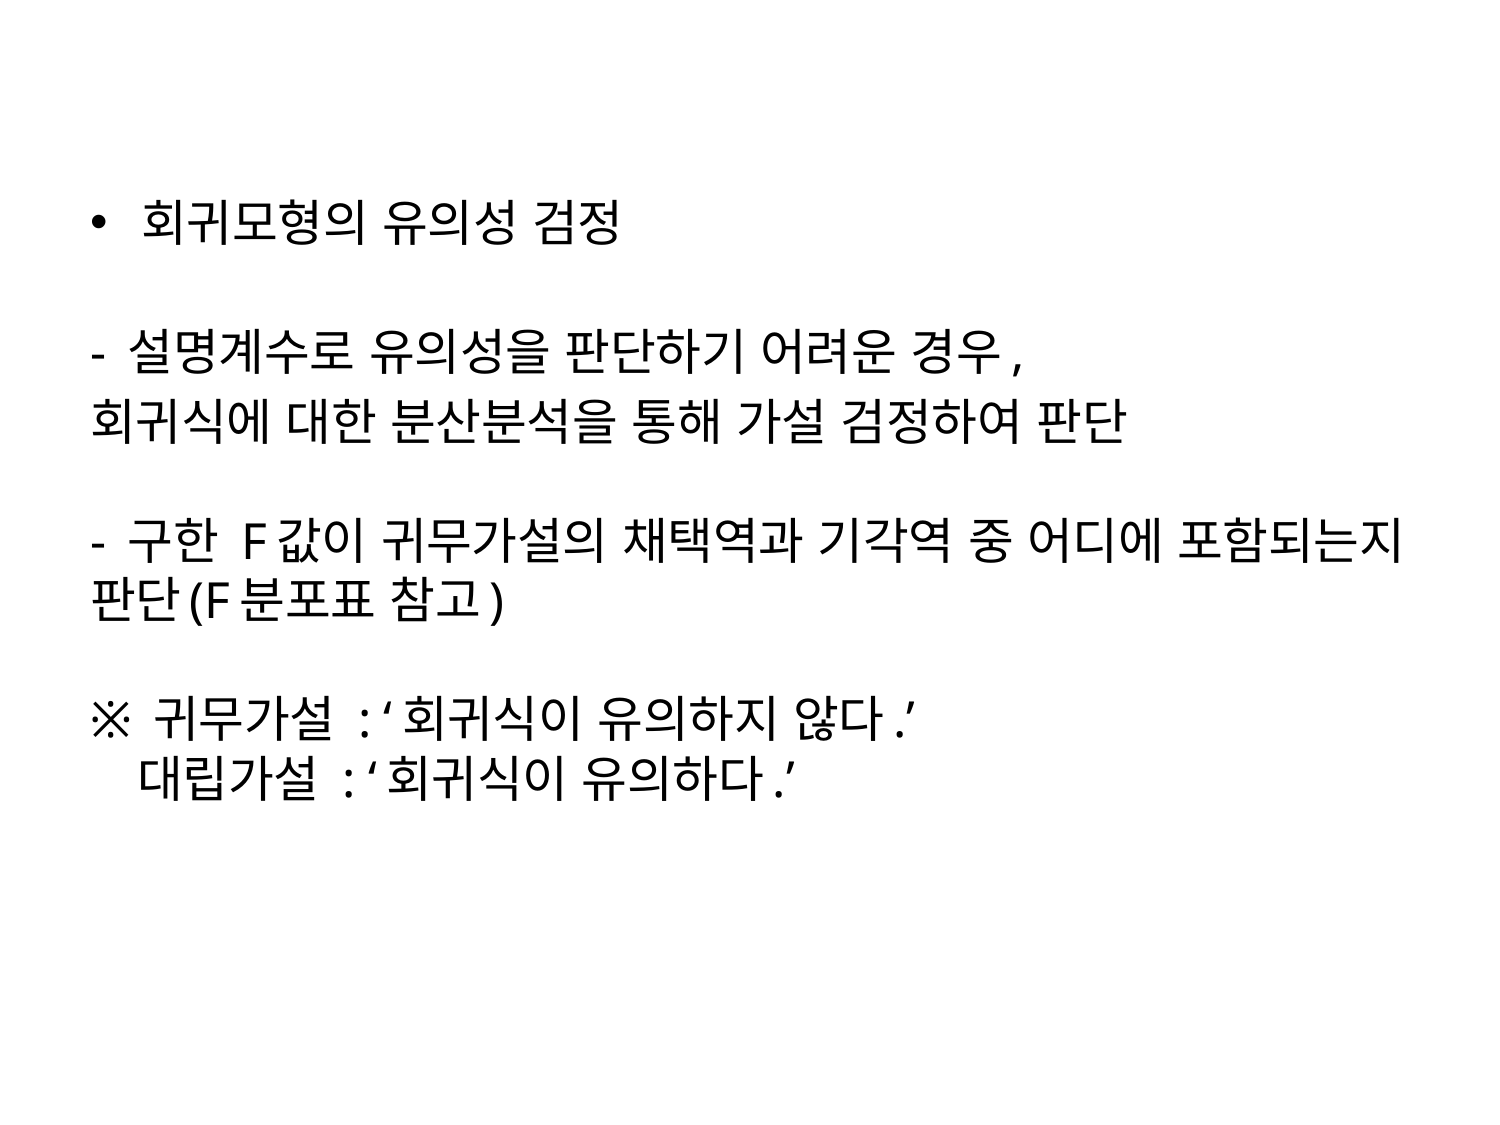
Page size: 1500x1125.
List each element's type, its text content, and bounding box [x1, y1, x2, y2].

list 회귀모형의 유의성 검정 - 설명계수로 유의성을 판단하기 어려운 경우, 회귀식에 대한 분산분석을 통해 가설 검정하여 판단 - 구한 F값이 귀무가설의 채택역과 기각역 중 어디에 포함되는지 판단(F분포표 참고) ※ 귀무가설 : ‘회귀식이 유의하지 않다.’ 대립가설 : ‘회귀식이 유의하다.’ [75, 184, 1425, 1005]
